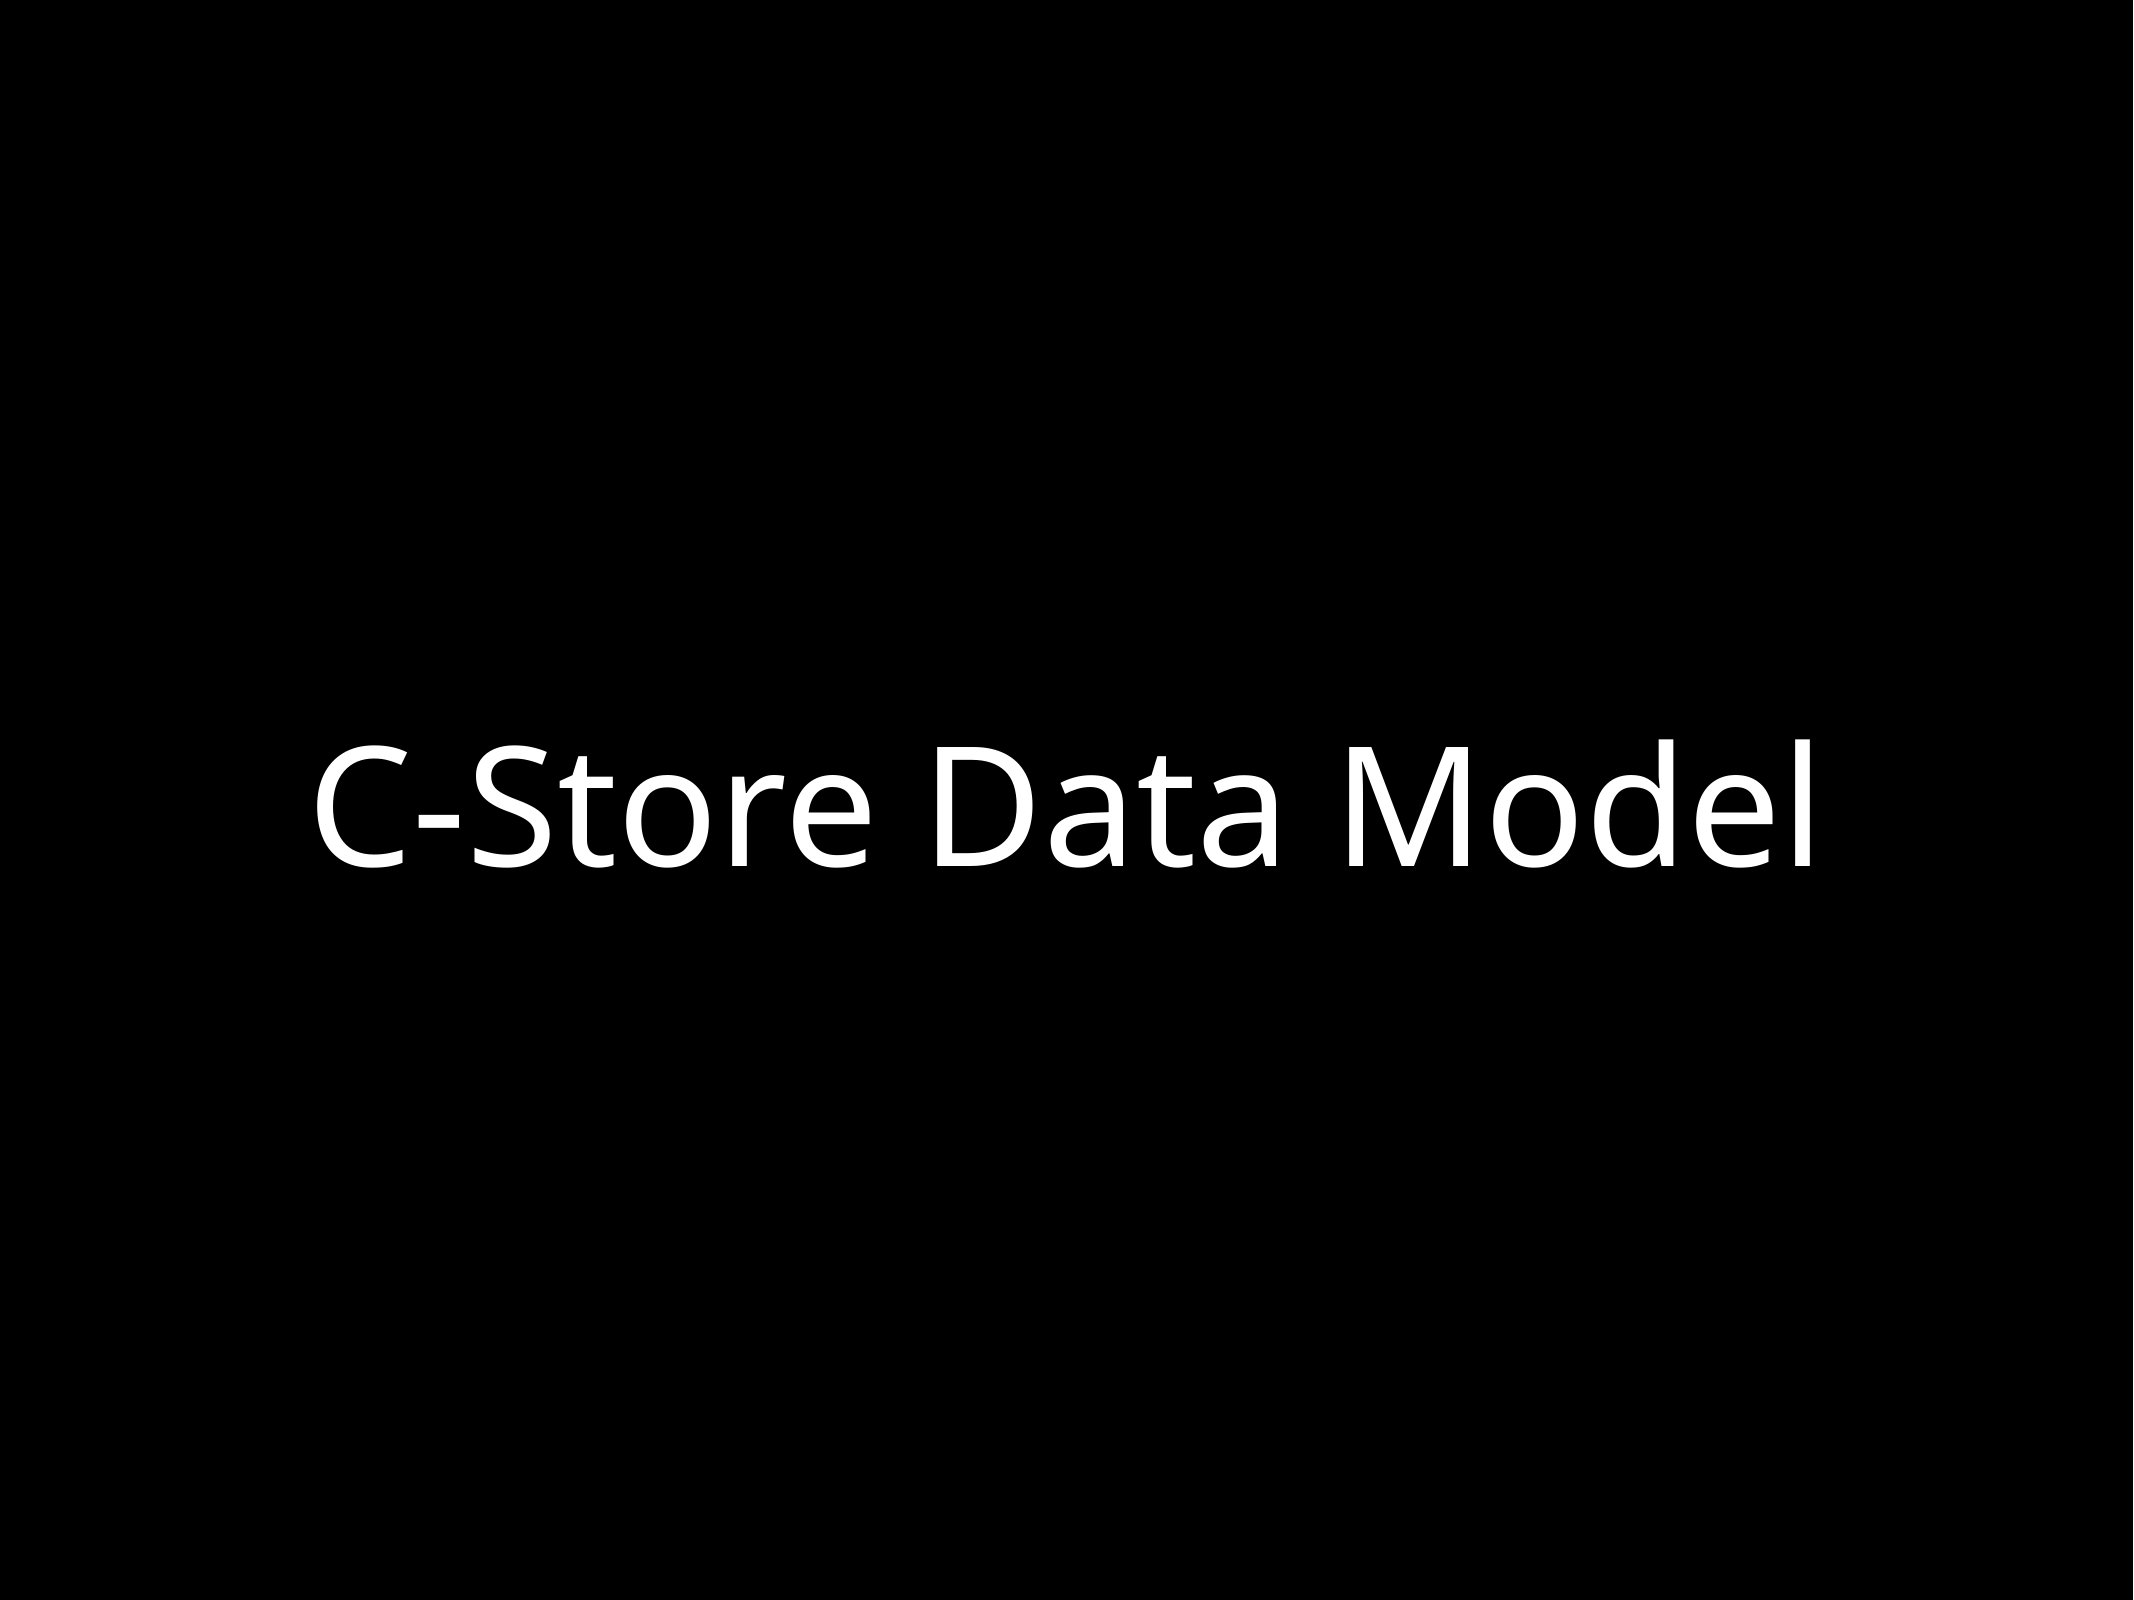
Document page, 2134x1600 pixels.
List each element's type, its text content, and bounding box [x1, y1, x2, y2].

title C-Store Data Model [207, 528, 1926, 1072]
